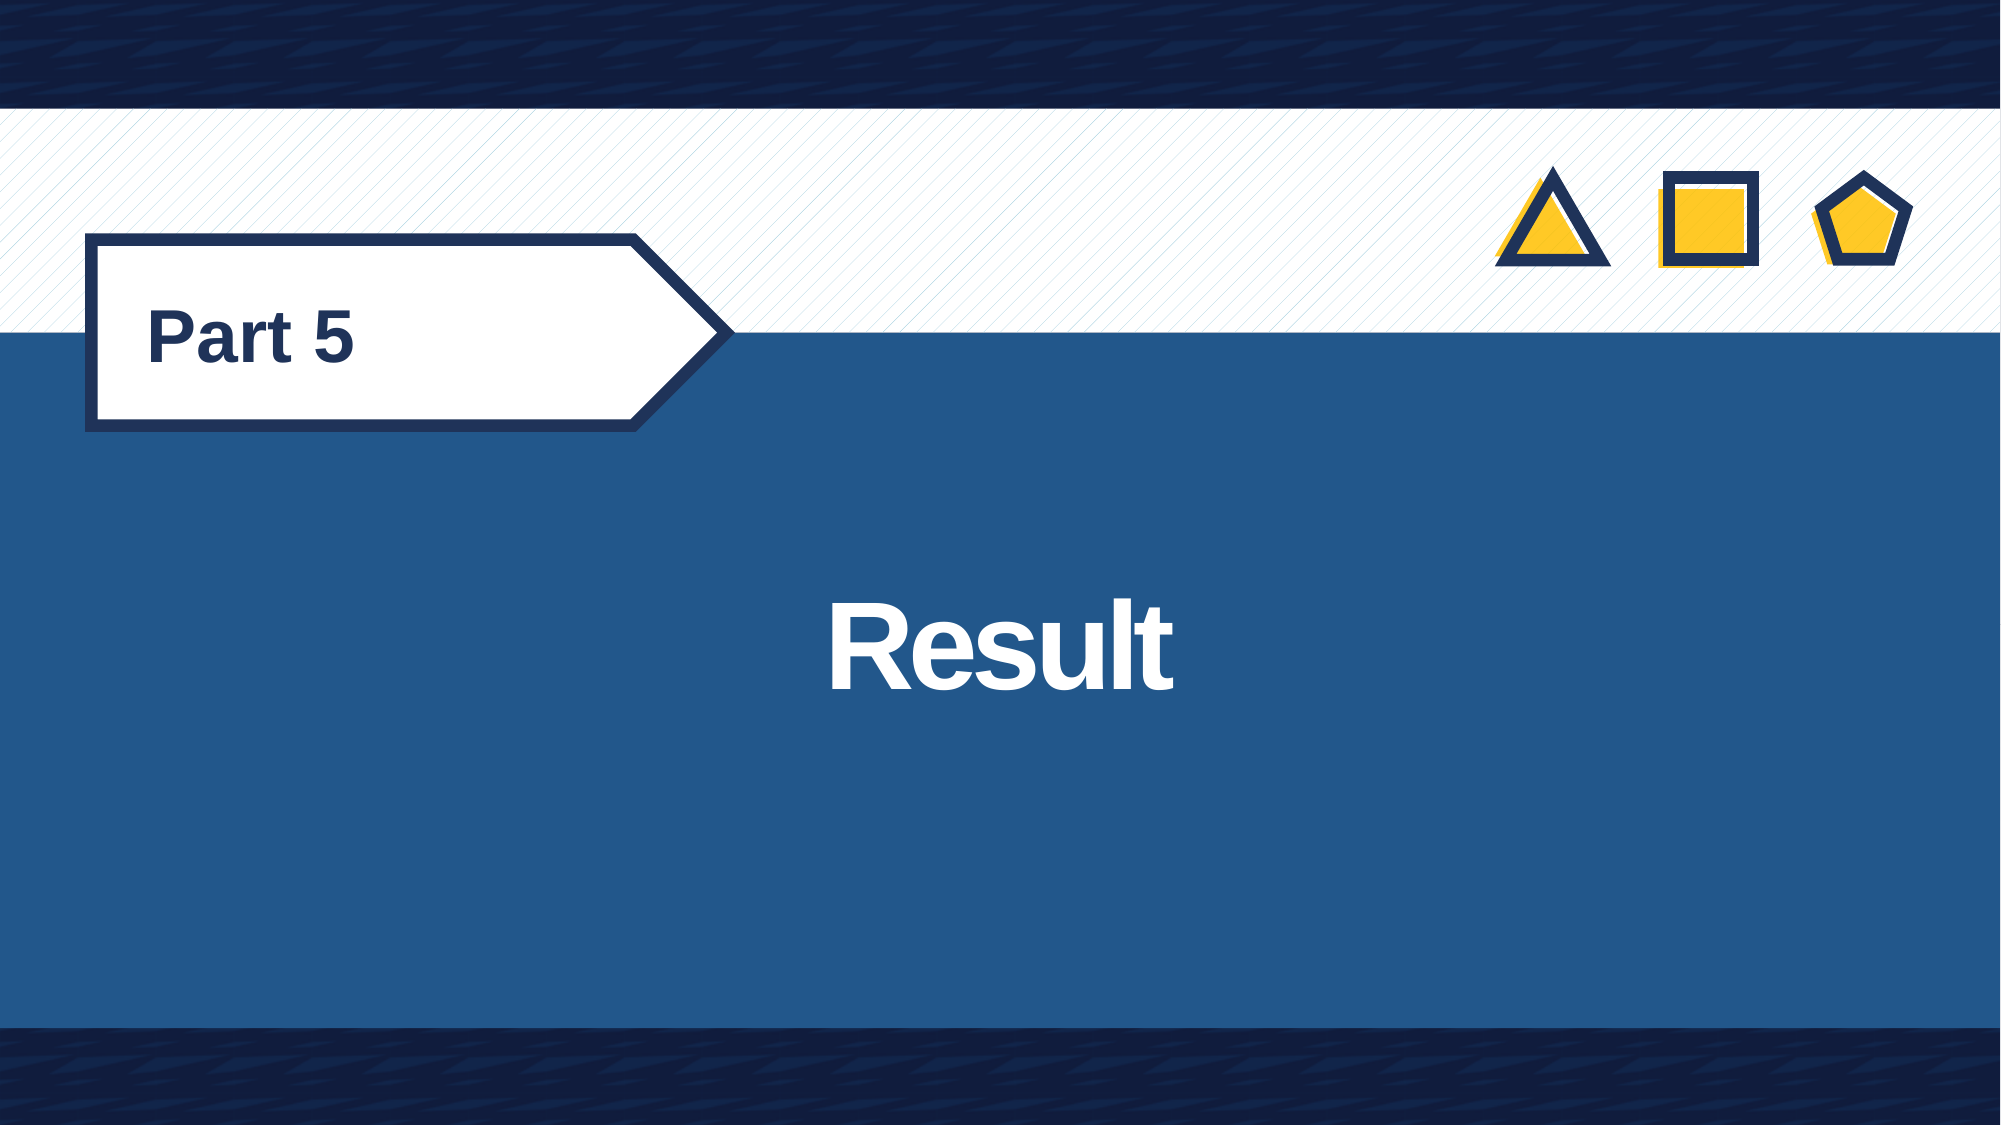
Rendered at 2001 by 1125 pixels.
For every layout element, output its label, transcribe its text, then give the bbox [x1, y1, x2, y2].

text_box [0, 108, 2000, 334]
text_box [91, 239, 727, 426]
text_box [1494, 177, 1906, 268]
picture [0, 0, 2001, 1125]
text_box [0, 334, 2000, 1029]
text_box Result [809, 556, 1191, 722]
